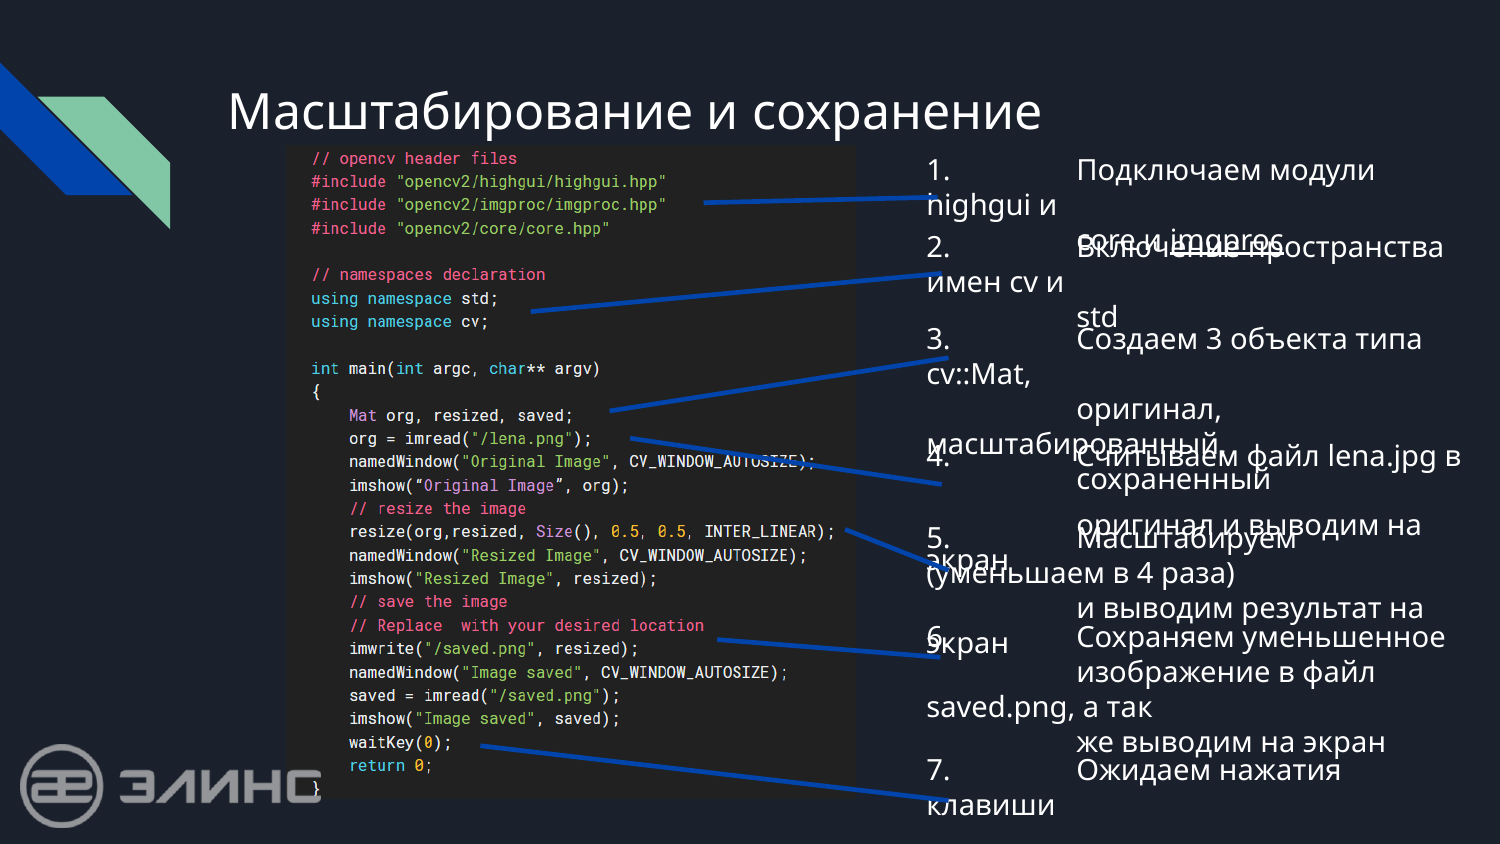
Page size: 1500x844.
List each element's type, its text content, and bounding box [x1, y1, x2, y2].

text_box 3. Создаем 3 объекта типа cv::Mat, оригинал, масштабированный, сохраненный [911, 305, 1480, 405]
text_box 7. Ожидаем нажатия клавиши [911, 736, 1480, 837]
text_box 1. Подключаем модули highgui и core и imgproc [911, 136, 1480, 213]
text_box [530, 273, 942, 312]
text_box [716, 639, 941, 658]
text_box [703, 196, 938, 203]
text_box 6. Сохраняем уменьшенное изображение в файл saved.png, а так же выводим на экран [911, 603, 1480, 704]
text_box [844, 529, 949, 571]
picture [20, 144, 856, 828]
title Масштабирование и сохранение [212, 64, 1368, 215]
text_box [609, 357, 949, 412]
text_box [629, 437, 942, 485]
text_box 4. Считываем файл lena.jpg в оригинал и выводим на экран [911, 421, 1480, 504]
text_box 5. Масштабируем (уменьшаем в 4 раза) и выводим результат на экран [911, 504, 1480, 594]
text_box 2. Включение пространства имен cv и std [911, 213, 1480, 305]
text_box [480, 745, 949, 801]
